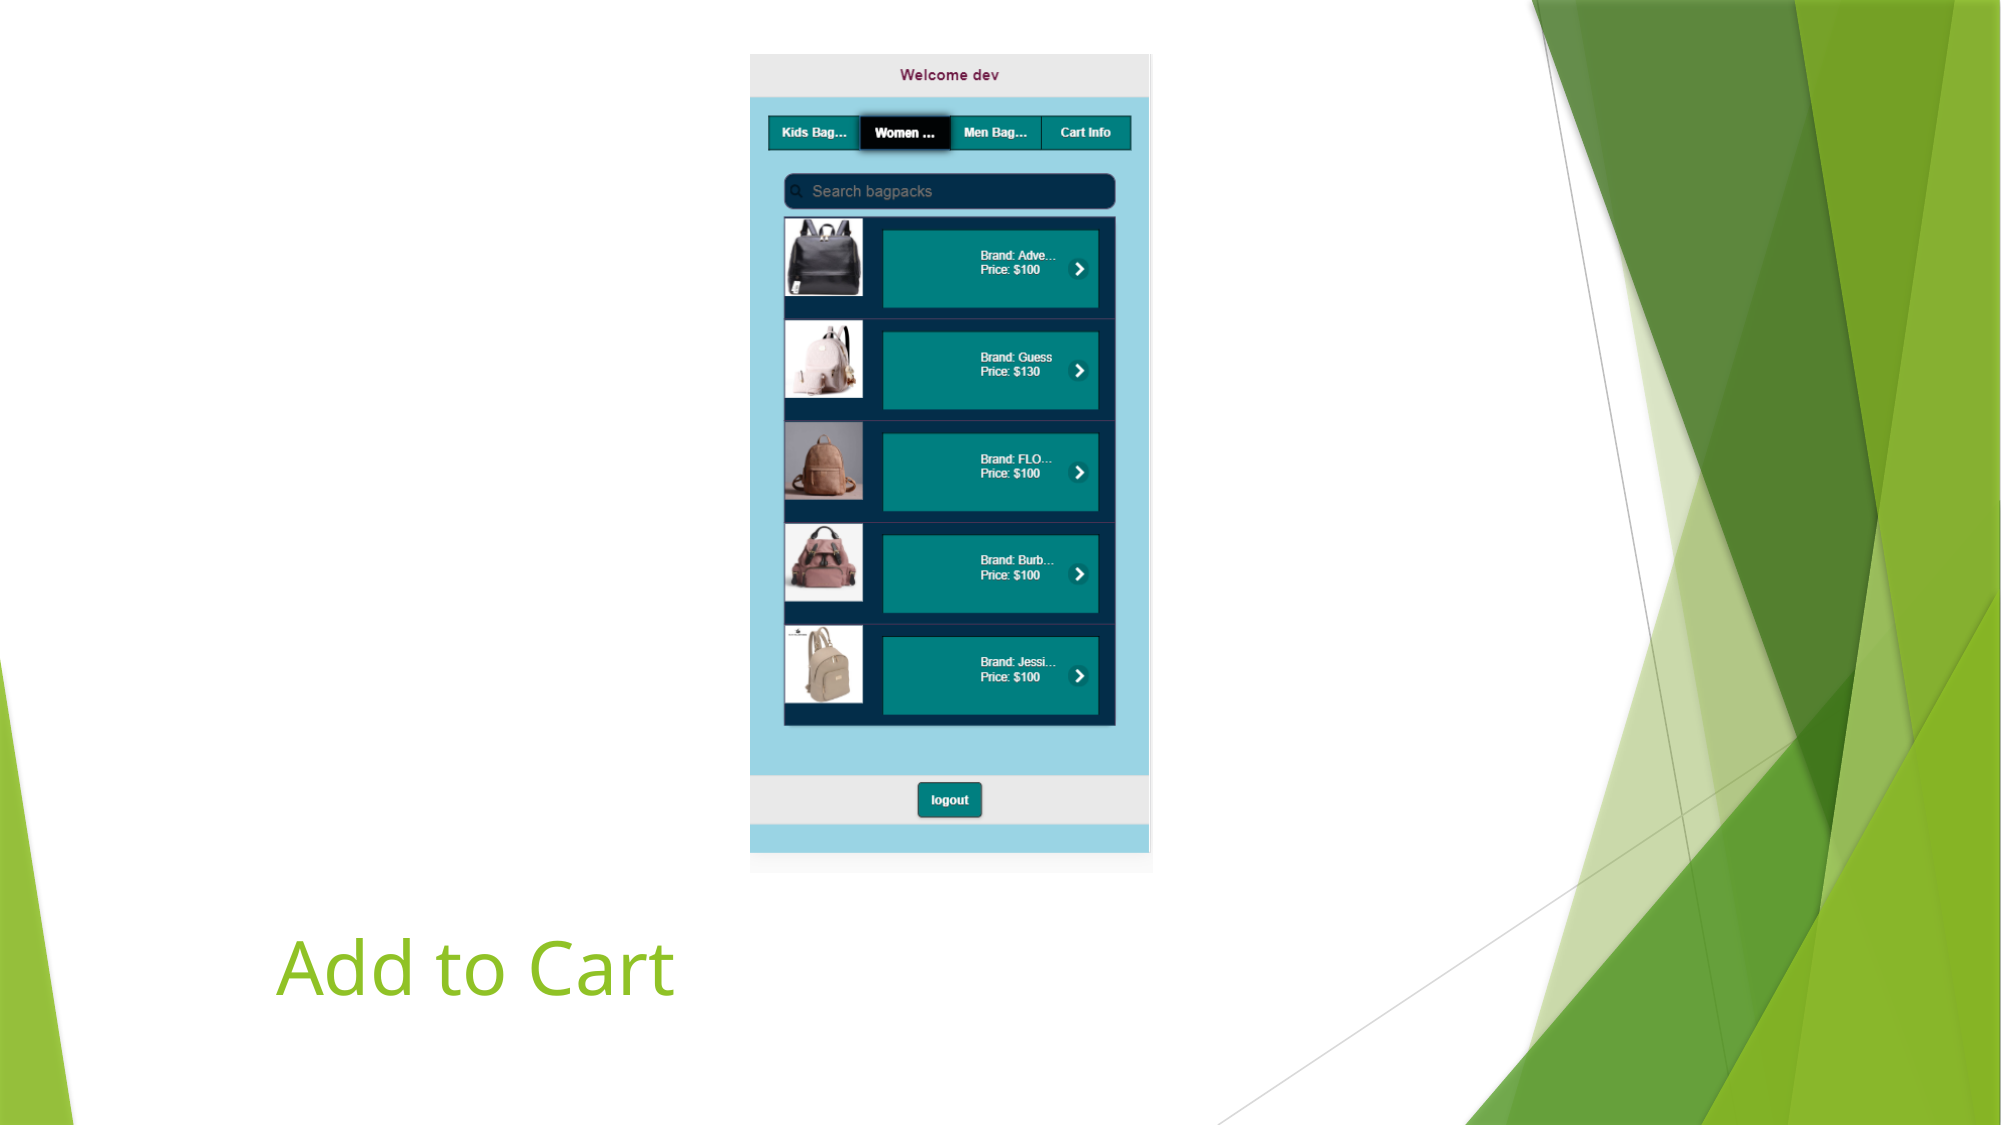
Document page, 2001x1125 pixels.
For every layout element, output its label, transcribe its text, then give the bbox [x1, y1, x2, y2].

picture [749, 54, 1153, 874]
title Add to Cart [111, 912, 1522, 1058]
